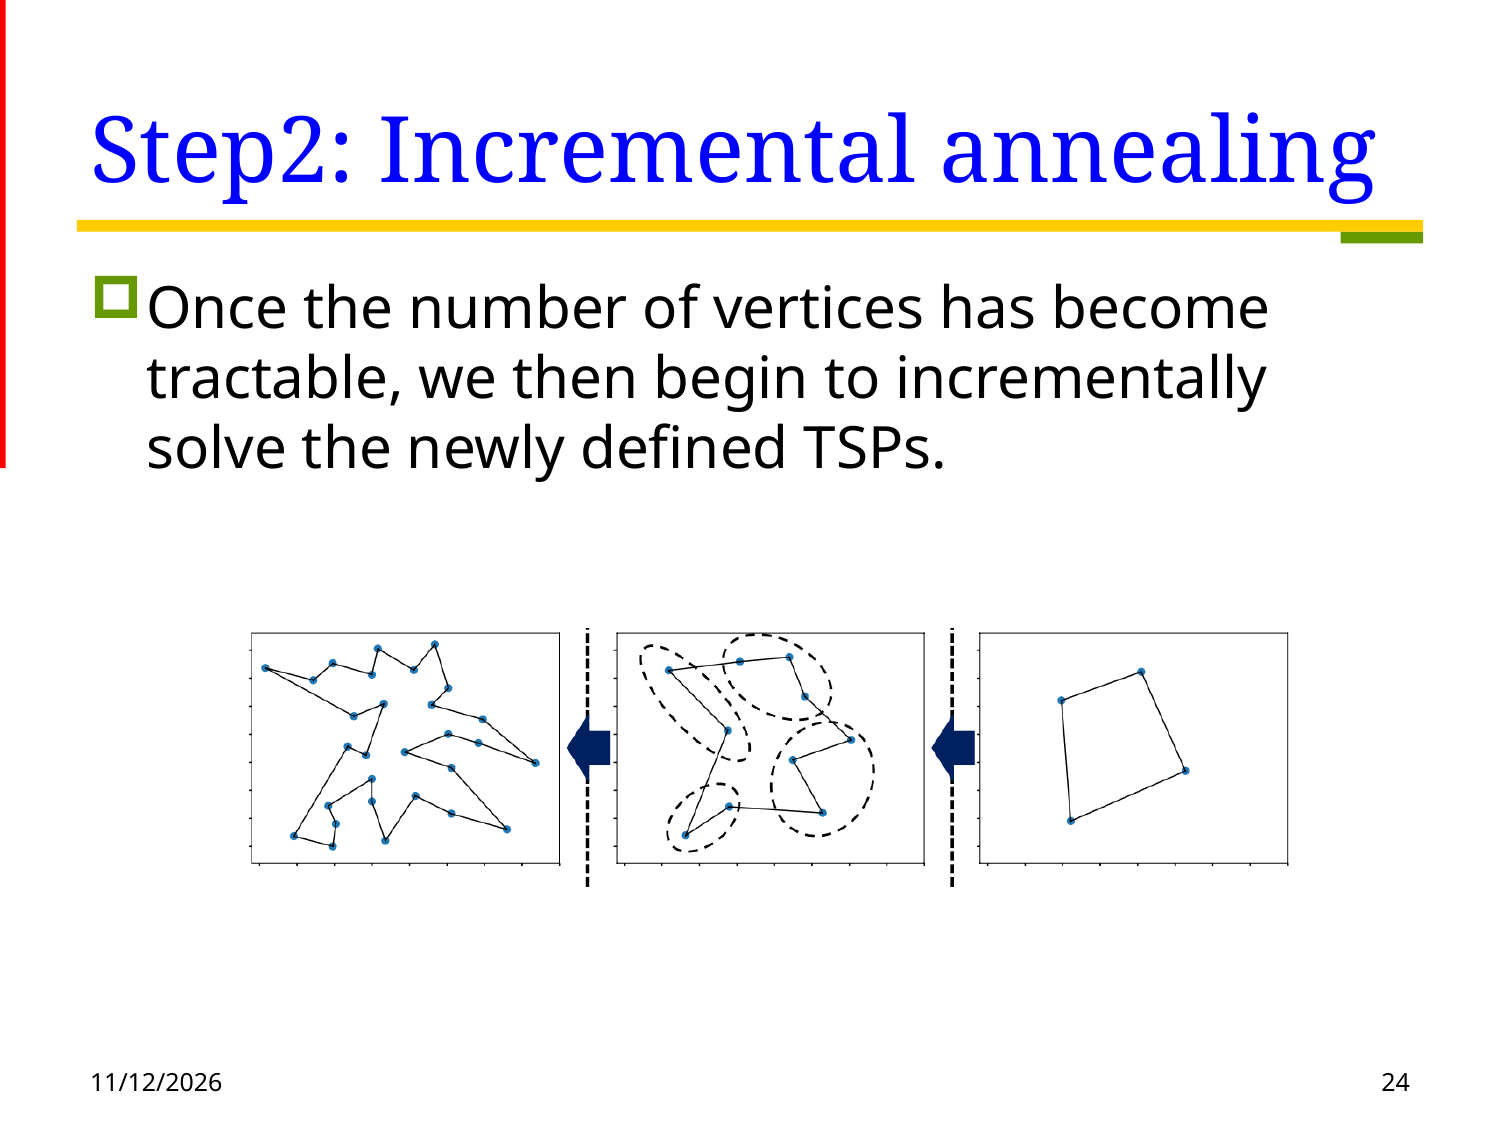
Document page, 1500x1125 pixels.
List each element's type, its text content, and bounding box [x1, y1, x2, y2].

picture [229, 628, 1318, 889]
slide_number 24 [1074, 1058, 1426, 1101]
list Once the number of vertices has become tractable, we then begin to incrementally solve the newly deﬁned TSPs. [74, 262, 1426, 1006]
title Step2: Incremental annealing [74, 20, 1426, 209]
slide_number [74, 1058, 426, 1101]
